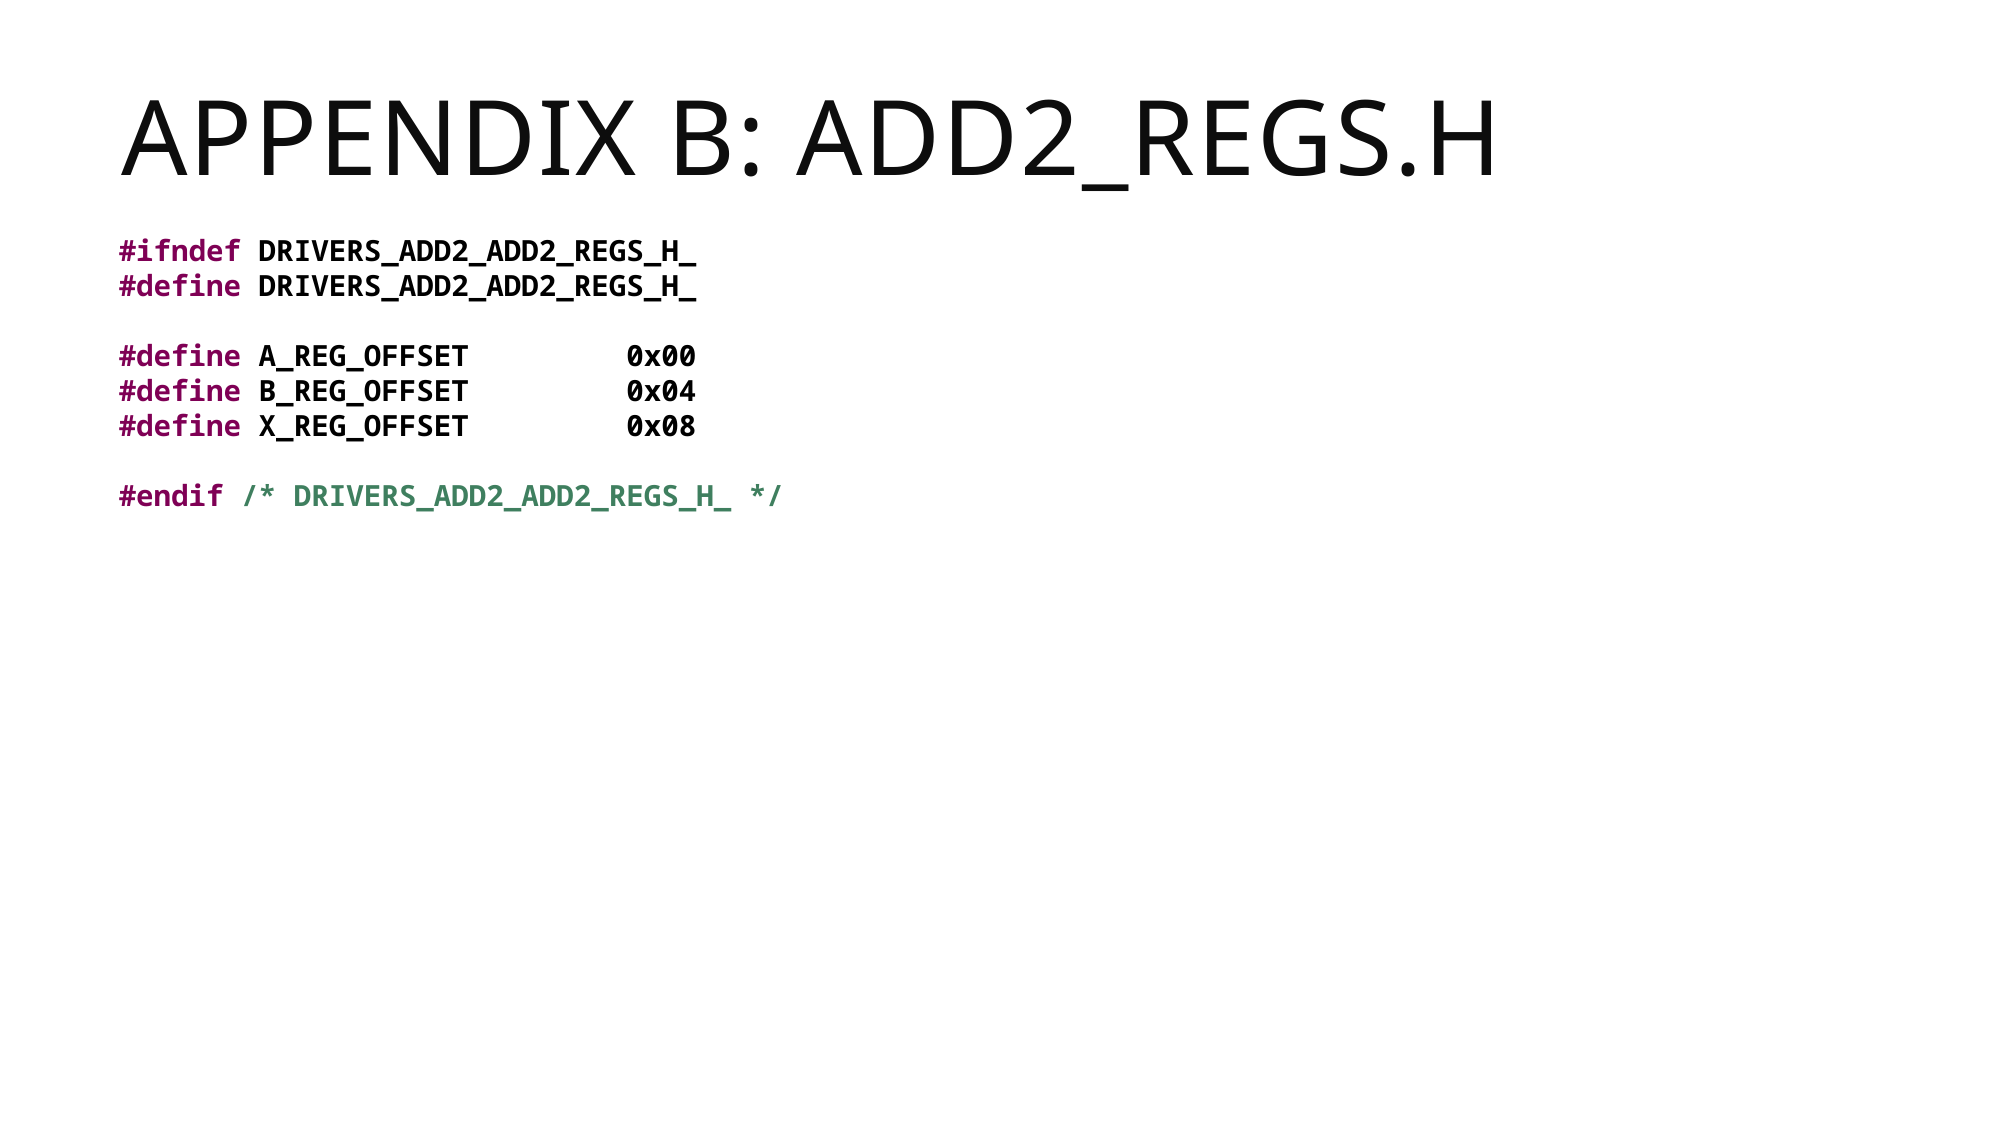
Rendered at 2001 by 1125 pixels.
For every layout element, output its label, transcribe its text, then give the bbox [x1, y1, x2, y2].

title Appendix B: ADD2_regs.h [106, 74, 1901, 217]
list #ifndef DRIVERS_ADD2_ADD2_REGS_H_ #define DRIVERS_ADD2_ADD2_REGS_H_ #define A_REG_OFFSET 0x00 #define B_REG_OFFSET 0x04 #define X_REG_OFFSET 0x08 #endif /* DRIVERS_ADD2_ADD2_REGS_H_ */ [111, 224, 1901, 1065]
